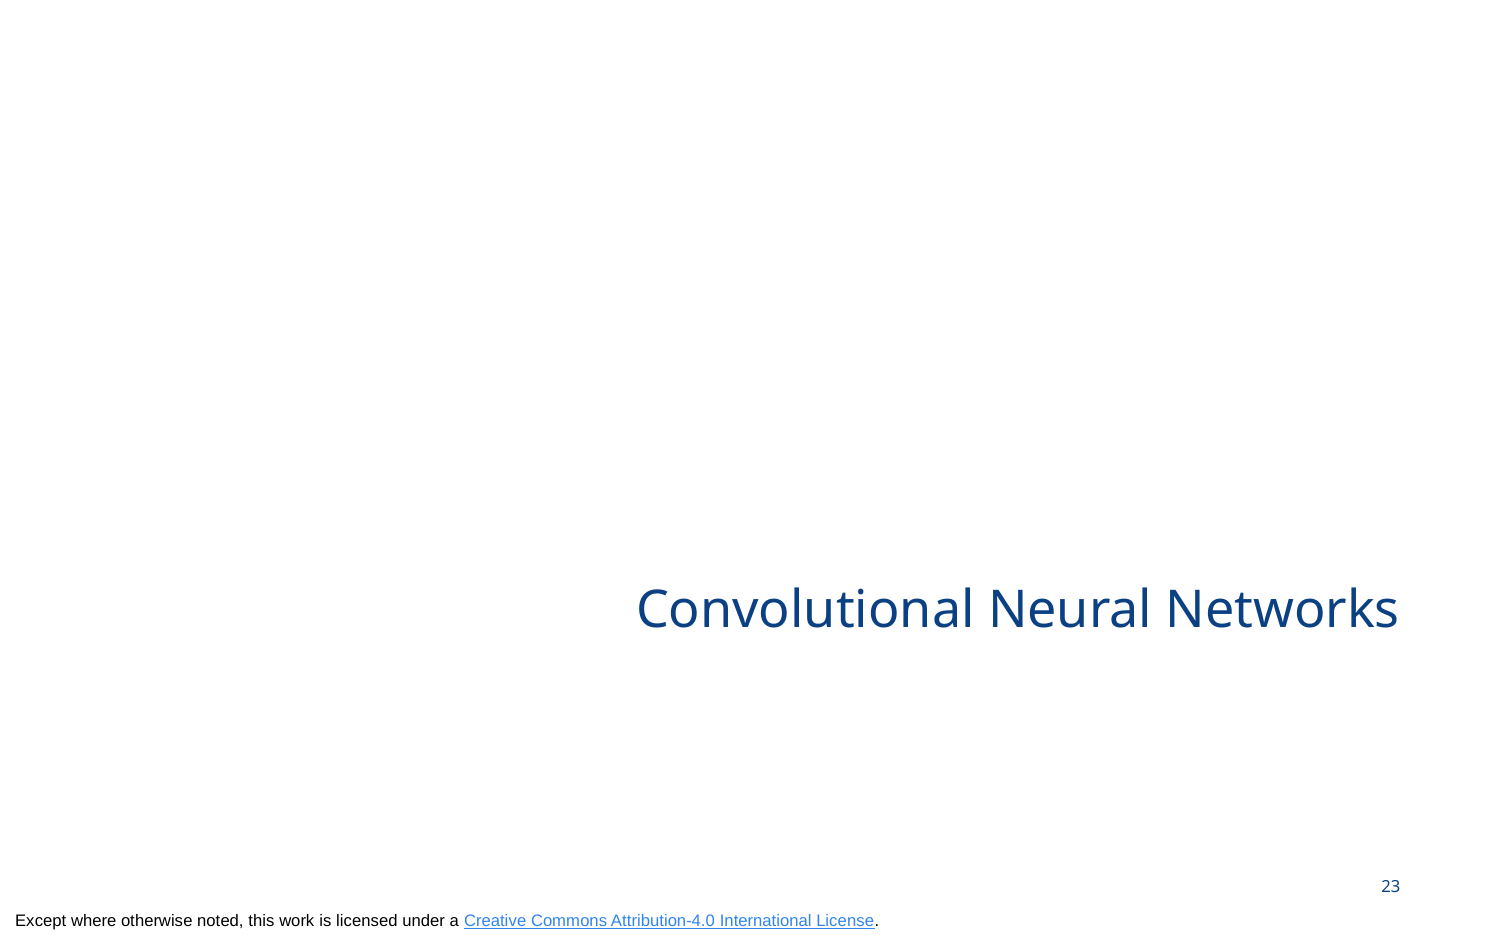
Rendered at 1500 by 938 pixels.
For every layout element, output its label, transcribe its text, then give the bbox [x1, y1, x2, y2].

text_box Convolutional Neural Networks [316, 364, 1416, 654]
slide_number 23 [1347, 862, 1416, 913]
